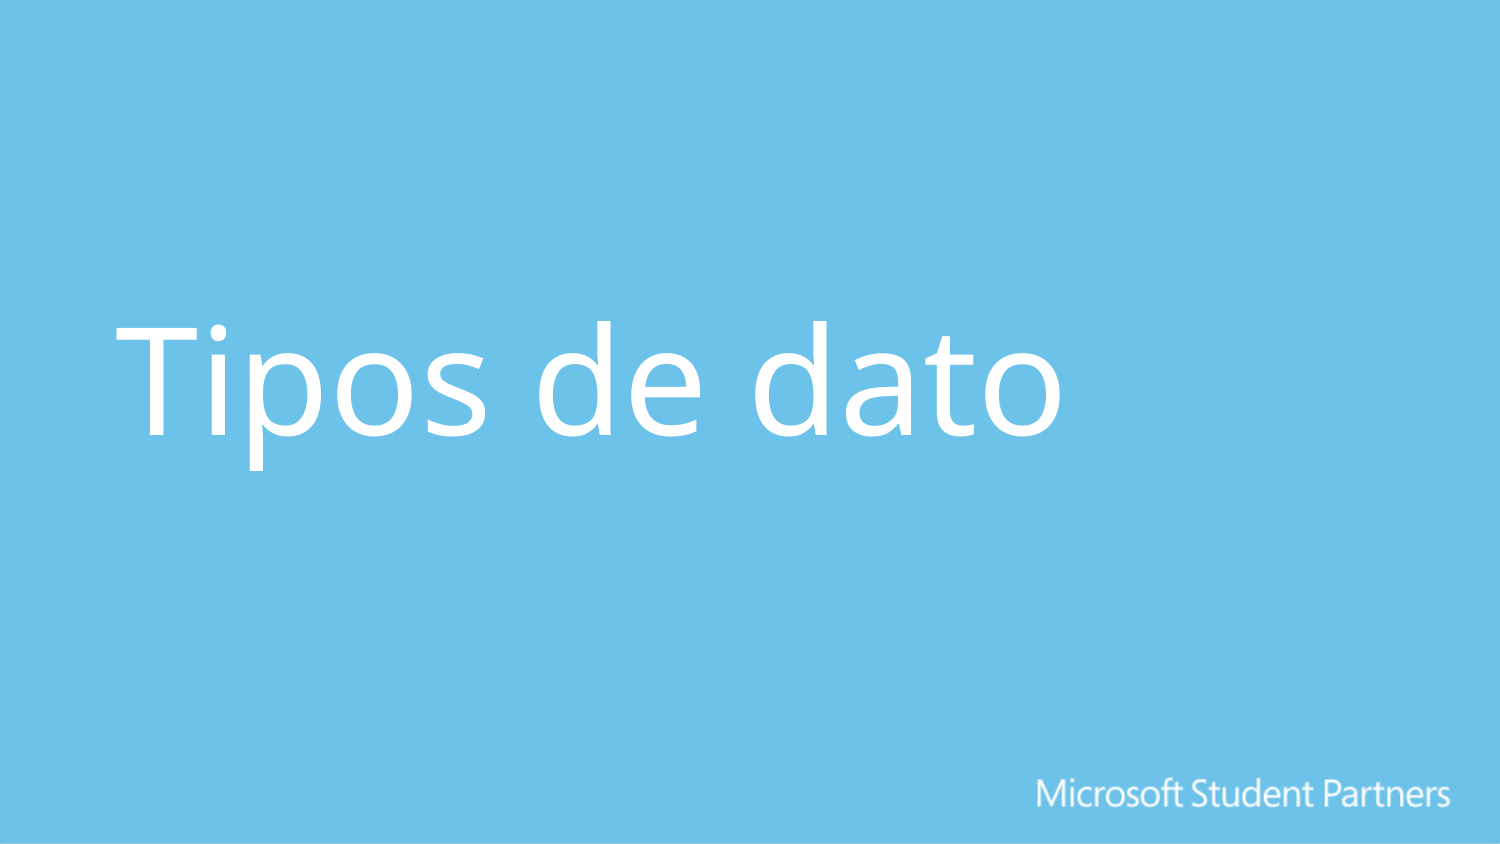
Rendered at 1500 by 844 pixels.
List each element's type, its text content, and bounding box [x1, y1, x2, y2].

title Tipos de dato [100, 313, 1385, 494]
picture [988, 741, 1500, 844]
